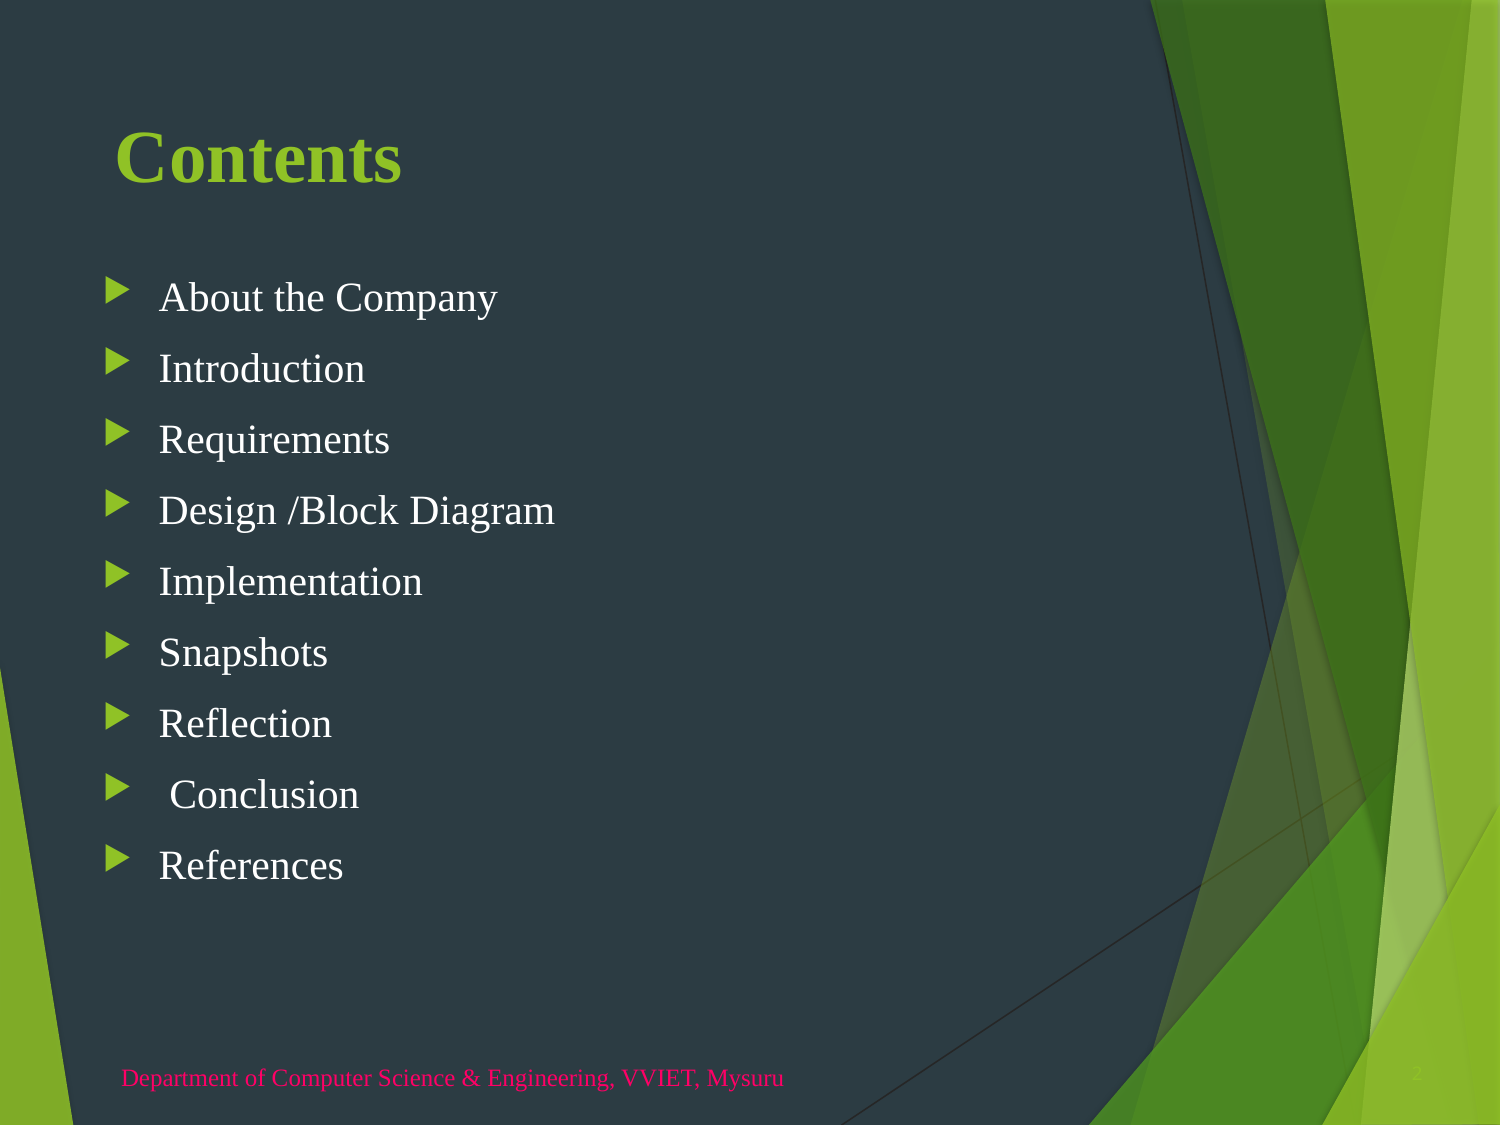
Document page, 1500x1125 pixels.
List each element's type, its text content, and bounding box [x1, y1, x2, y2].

slide_number Department of Computer Science & Engineering, VVIET, Mysuru [75, 1042, 800, 1103]
slide_number 2 [1353, 1042, 1438, 1103]
list About the Company Introduction Requirements Design /Block Diagram Implementation Snapshots Reflection Conclusion References [87, 262, 1438, 1073]
title Contents [99, 99, 1142, 262]
